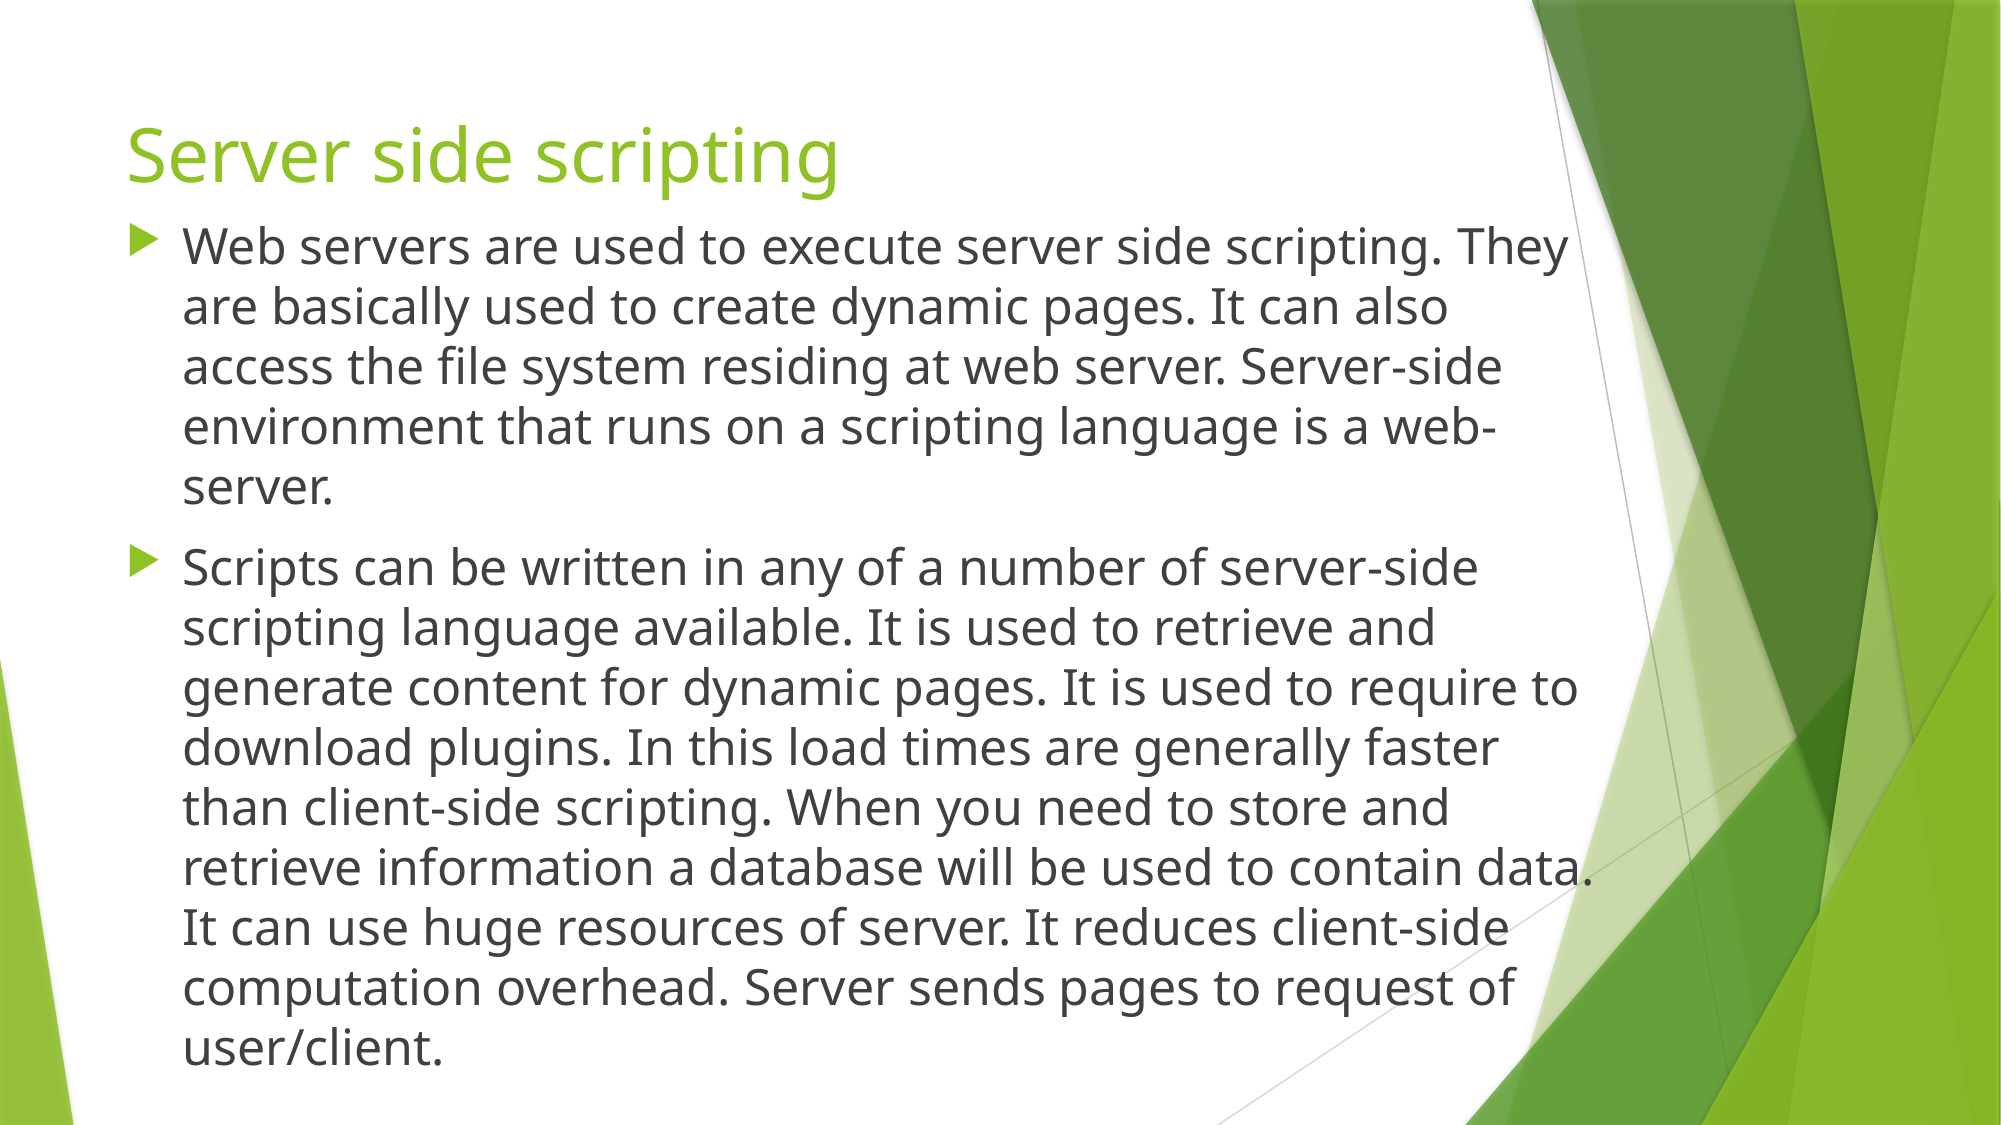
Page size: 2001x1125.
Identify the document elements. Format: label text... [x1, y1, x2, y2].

list Web servers are used to execute server side scripting. They are basically used to create dynamic pages. It can also access the file system residing at web server. Server-side environment that runs on a scripting language is a web-server. Scripts can be written in any of a number of server-side scripting language available. It is used to retrieve and generate content for dynamic pages. It is used to require to download plugins. In this load times are generally faster than client-side scripting. When you need to store and retrieve information a database will be used to contain data. It can use huge resources of server. It reduces client-side computation overhead. Server sends pages to request of user/client. [111, 207, 1617, 1080]
title Server side scripting [111, 99, 1522, 207]
